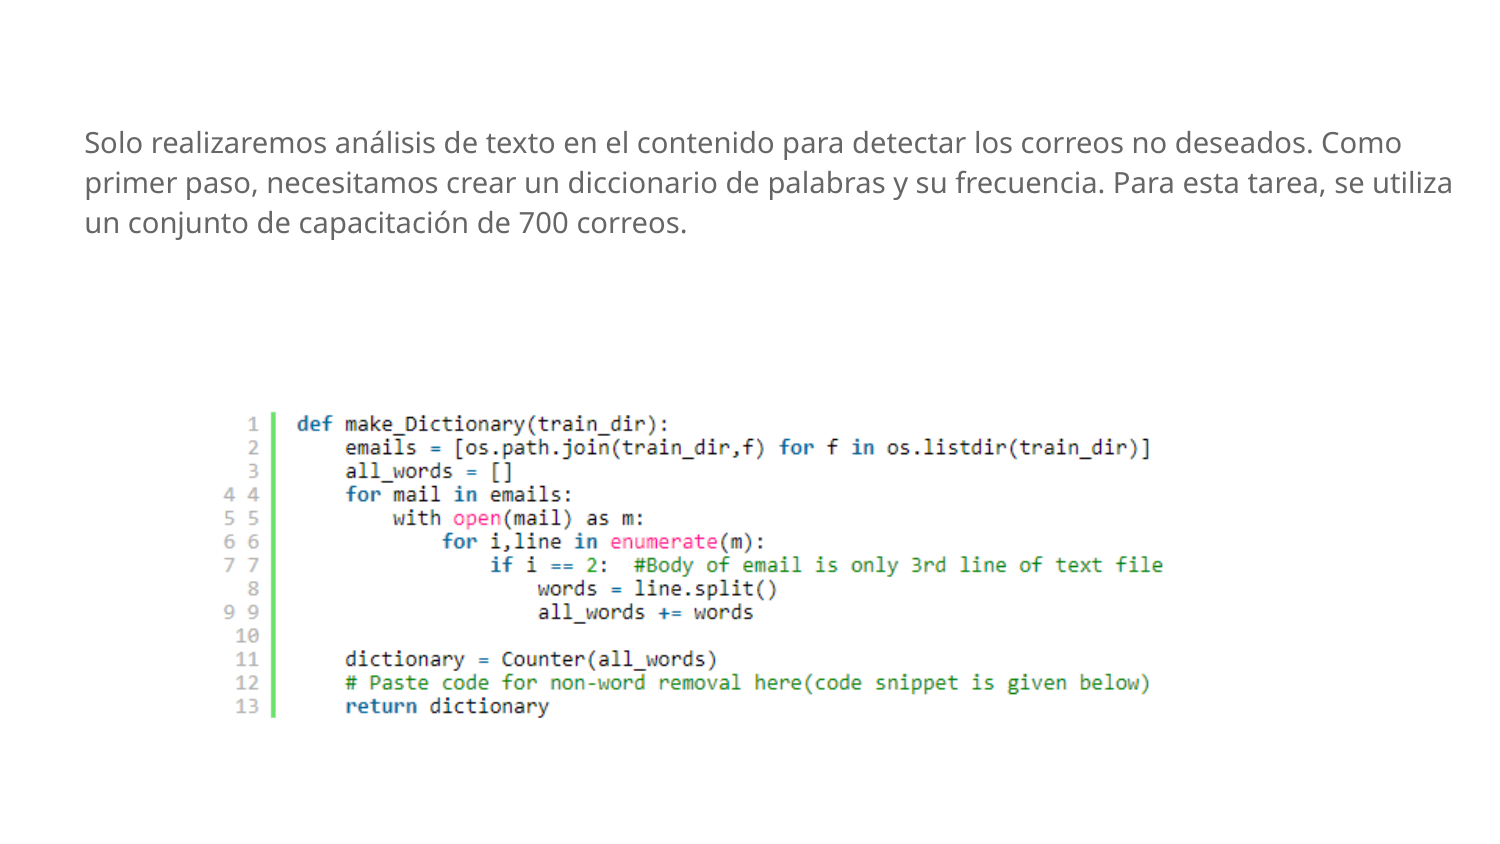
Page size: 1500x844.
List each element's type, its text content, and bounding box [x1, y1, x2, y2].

list Solo realizaremos análisis de texto en el contenido para detectar los correos no deseados. Como primer paso, necesitamos crear un diccionario de palabras y su frecuencia. Para esta tarea, se utiliza un conjunto de capacitación de 700 correos. [69, 103, 1479, 351]
picture [190, 392, 1284, 740]
